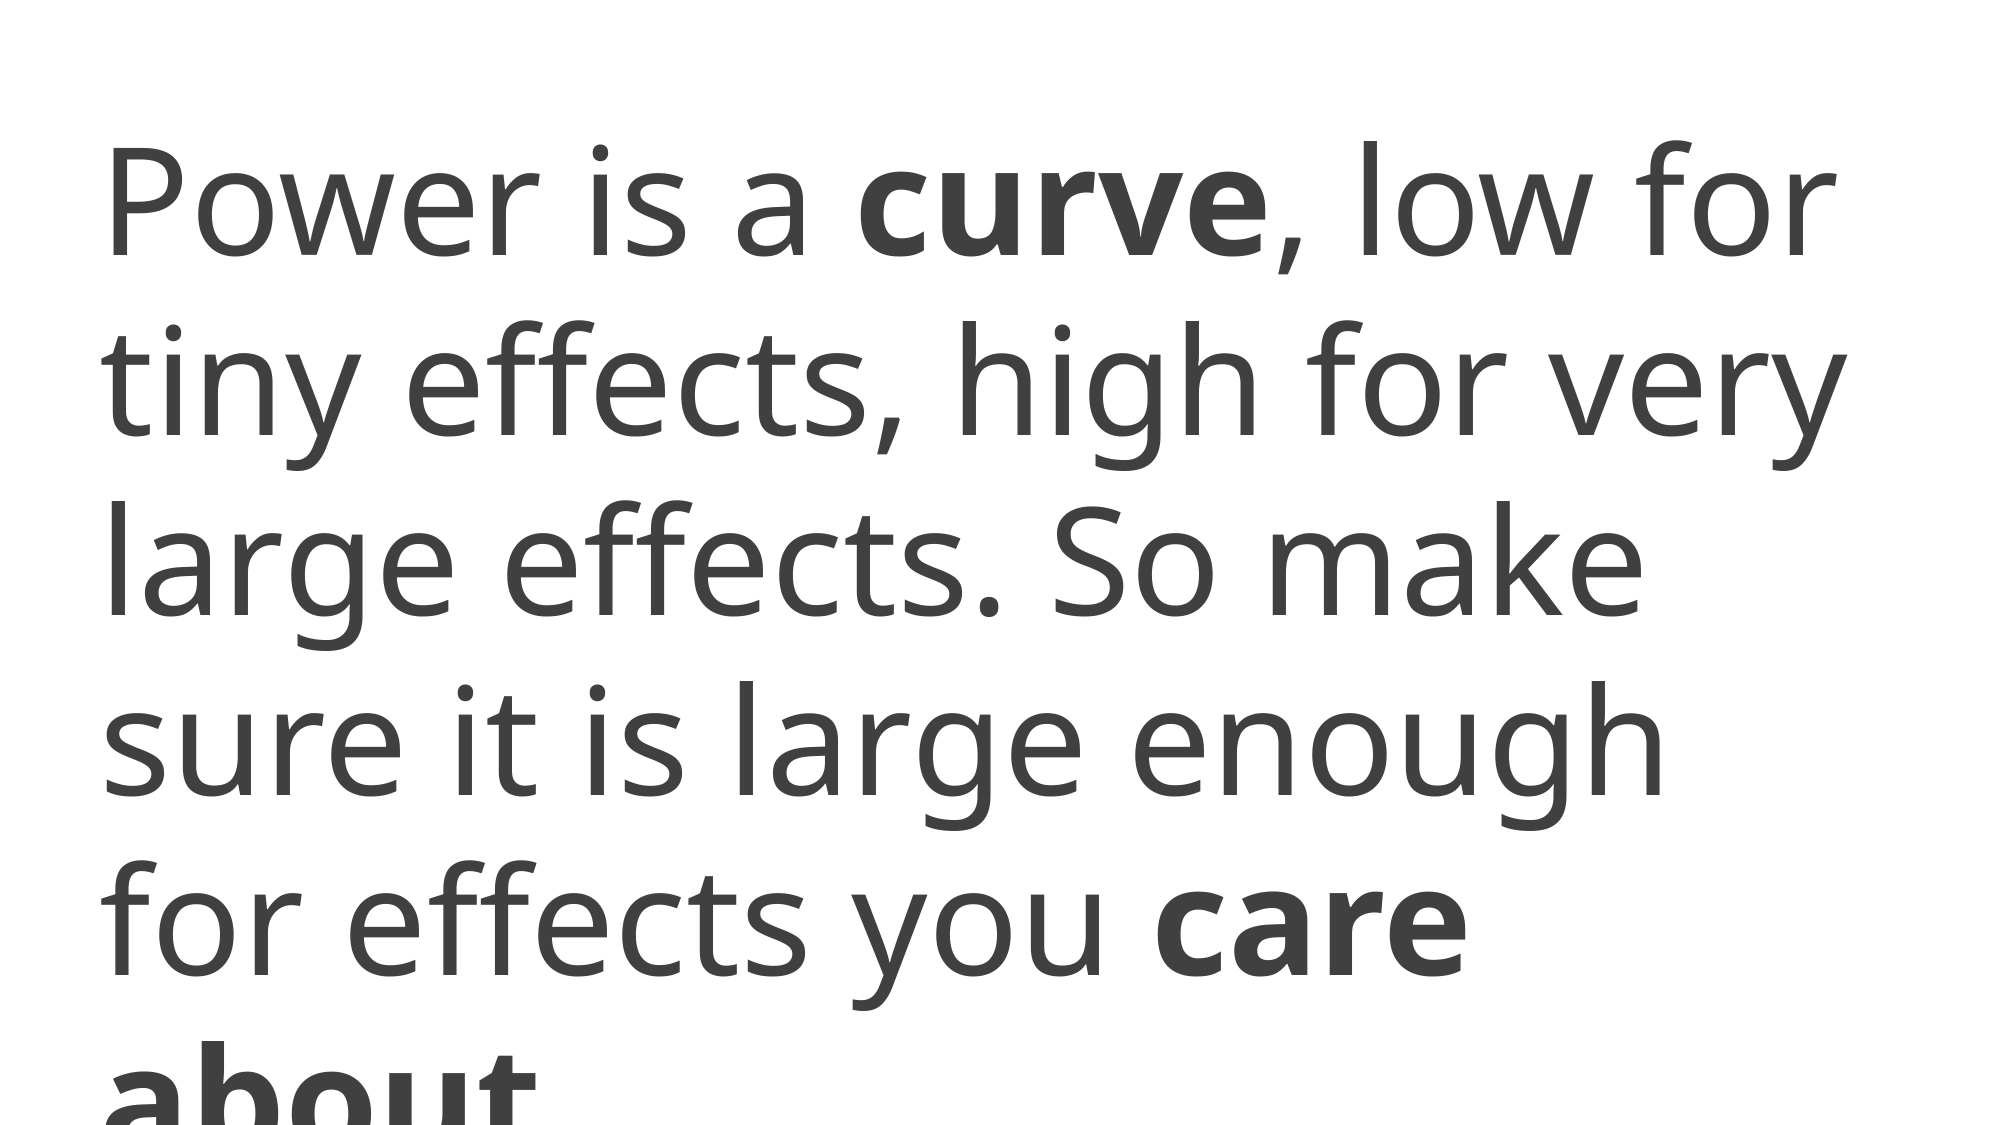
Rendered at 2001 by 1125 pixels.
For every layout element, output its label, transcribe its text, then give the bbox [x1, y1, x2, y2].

list Power is a curve, low for tiny effects, high for very large effects. So make sure it is large enough for effects you care about. [85, 98, 1919, 1049]
